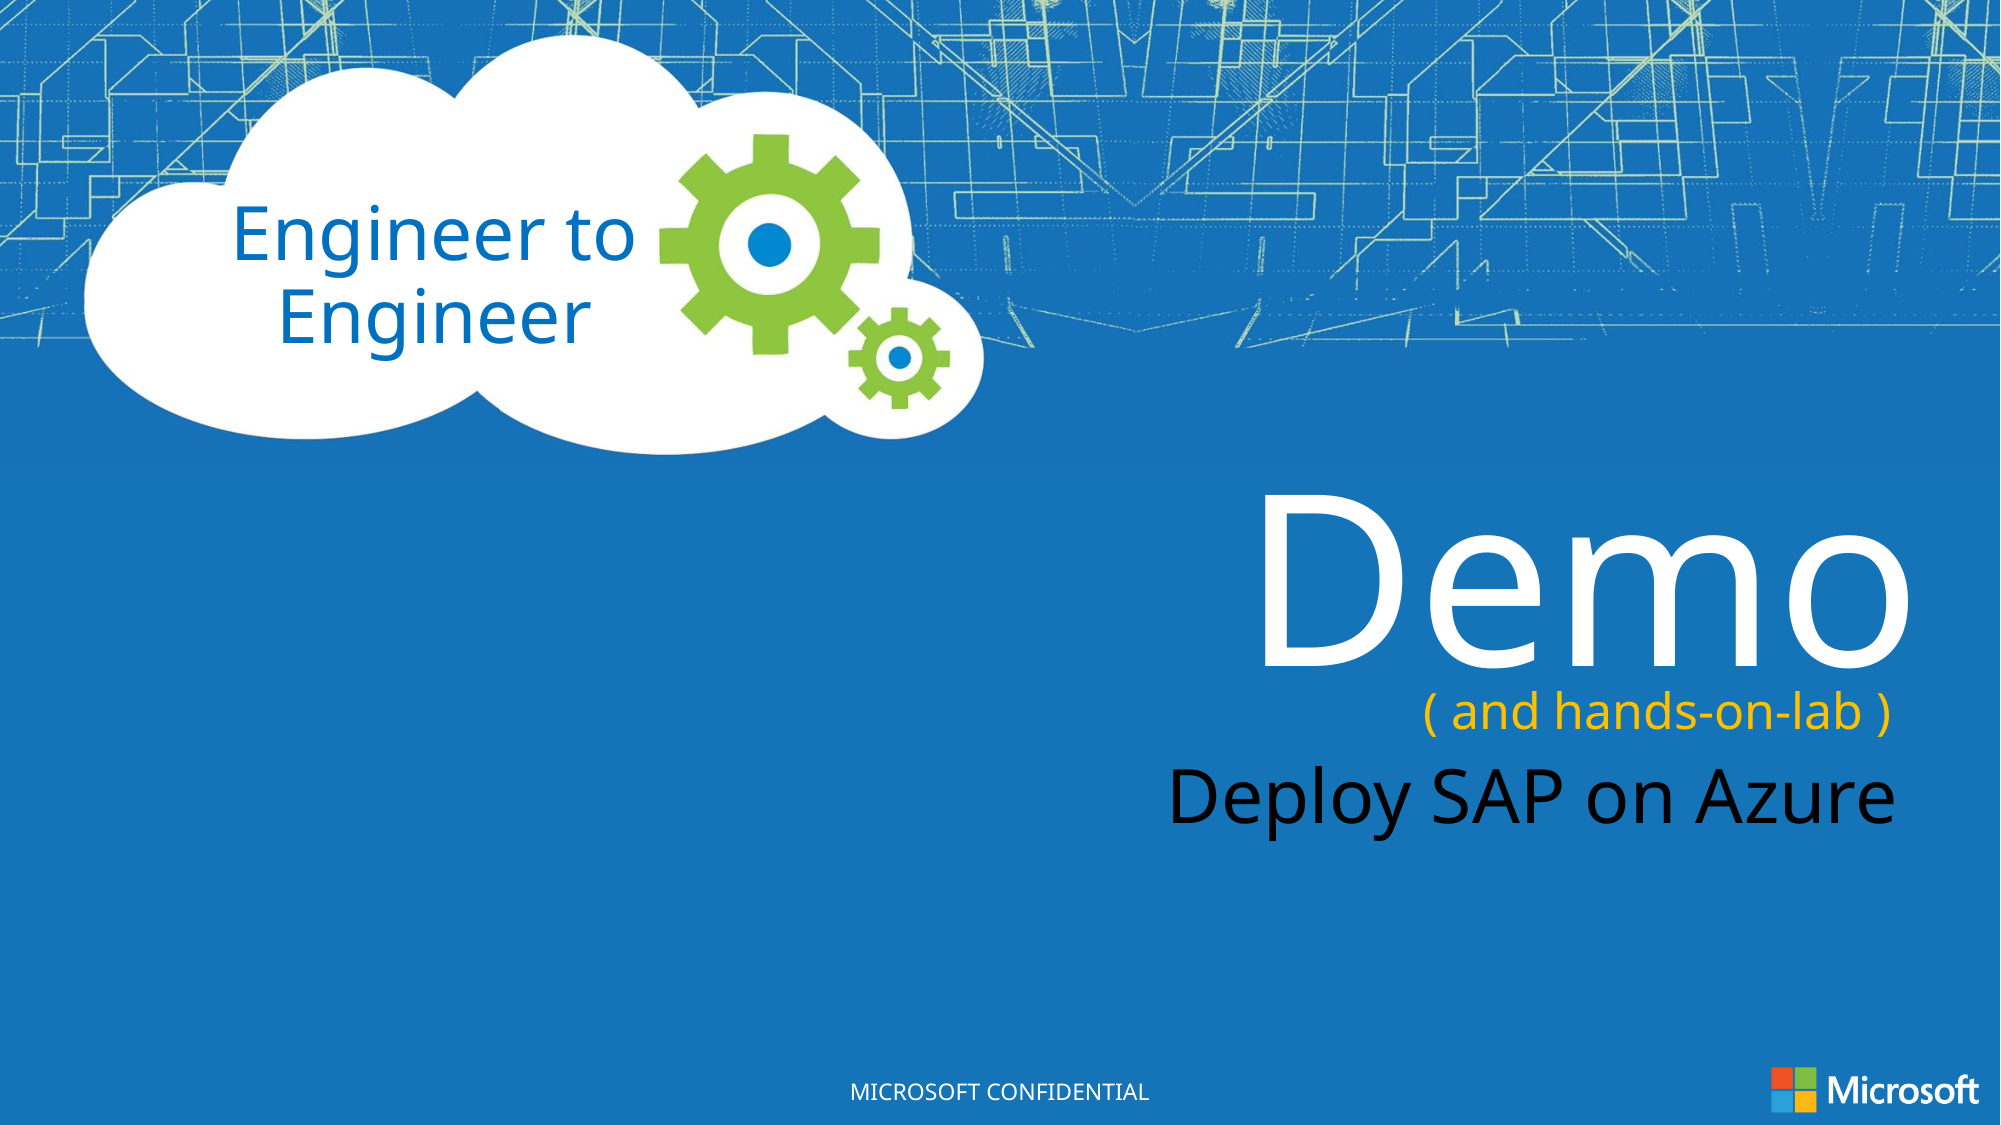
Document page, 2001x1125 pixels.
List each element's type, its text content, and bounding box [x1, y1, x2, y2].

picture [0, 0, 2000, 469]
picture [1770, 1066, 1980, 1113]
text_box ( and hands-on-lab ) [1300, 662, 1922, 765]
list Deploy SAP on Azure [77, 743, 1922, 856]
